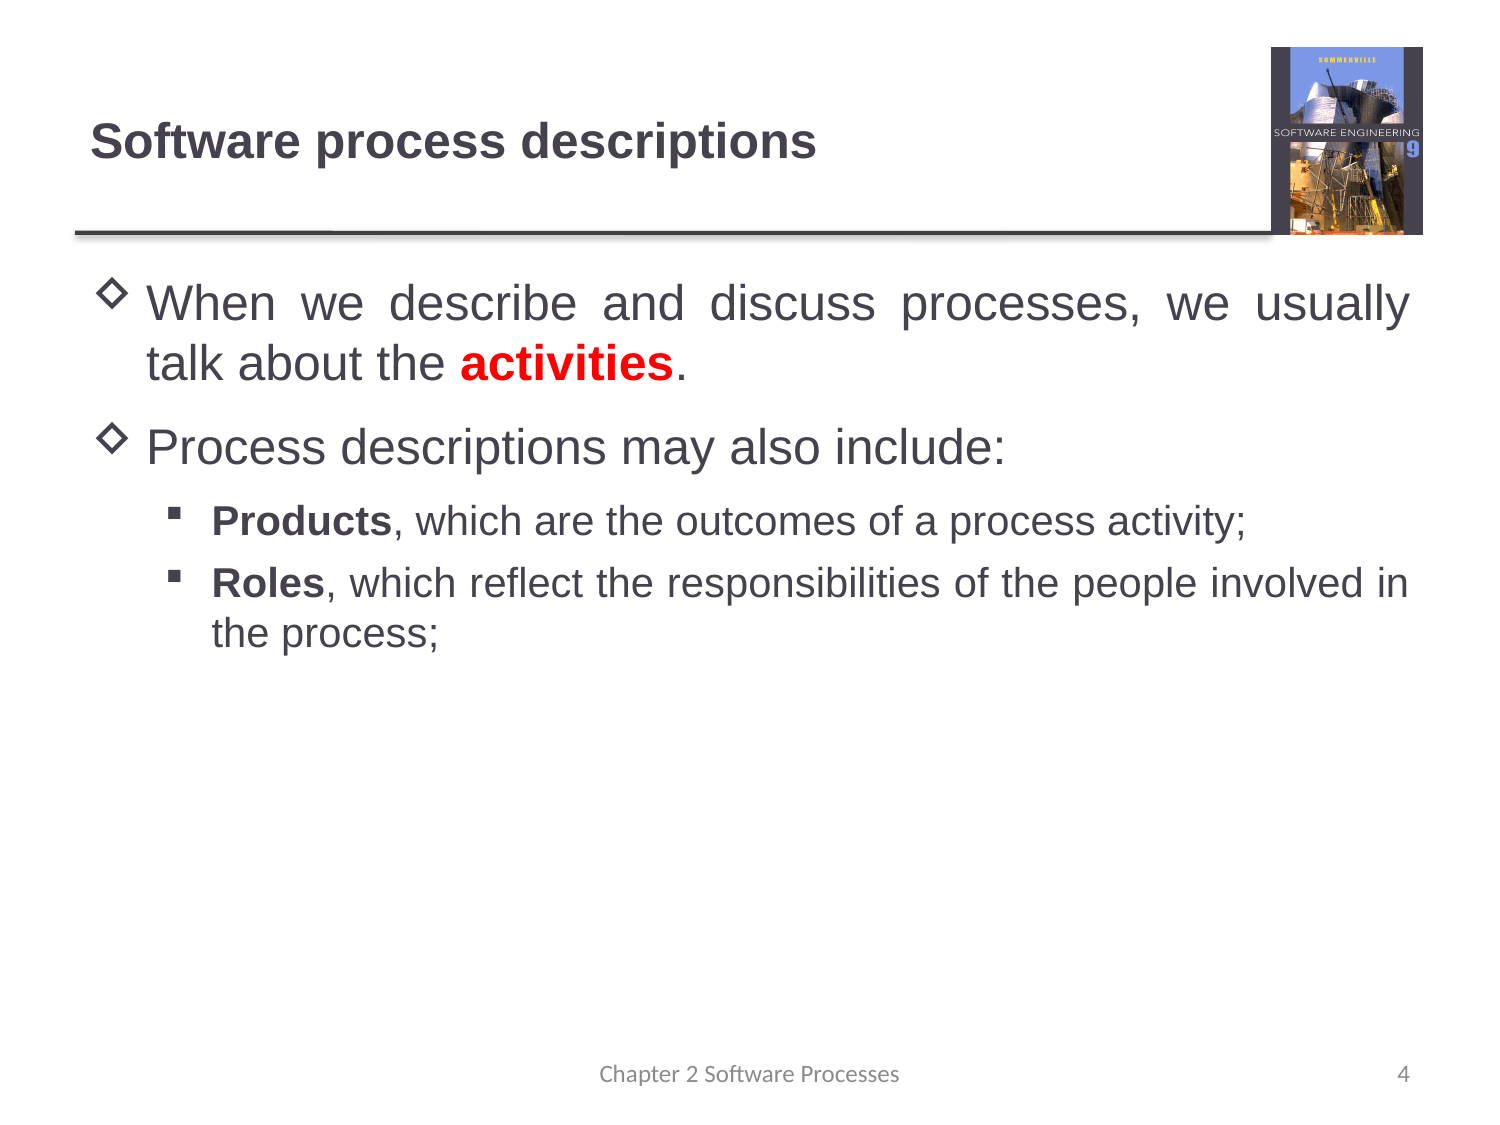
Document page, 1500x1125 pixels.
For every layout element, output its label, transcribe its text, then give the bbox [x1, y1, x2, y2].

picture [1272, 47, 1423, 235]
title Software process descriptions [74, 44, 1272, 233]
footer Chapter 2 Software Processes [512, 1042, 988, 1103]
list When we describe and discuss processes, we usually talk about the activities. Process descriptions may also include: Products, which are the outcomes of a process activity; Roles, which reflect the responsibilities of the people involved in the process; [75, 262, 1425, 1005]
slide_number 4 [1074, 1042, 1425, 1103]
